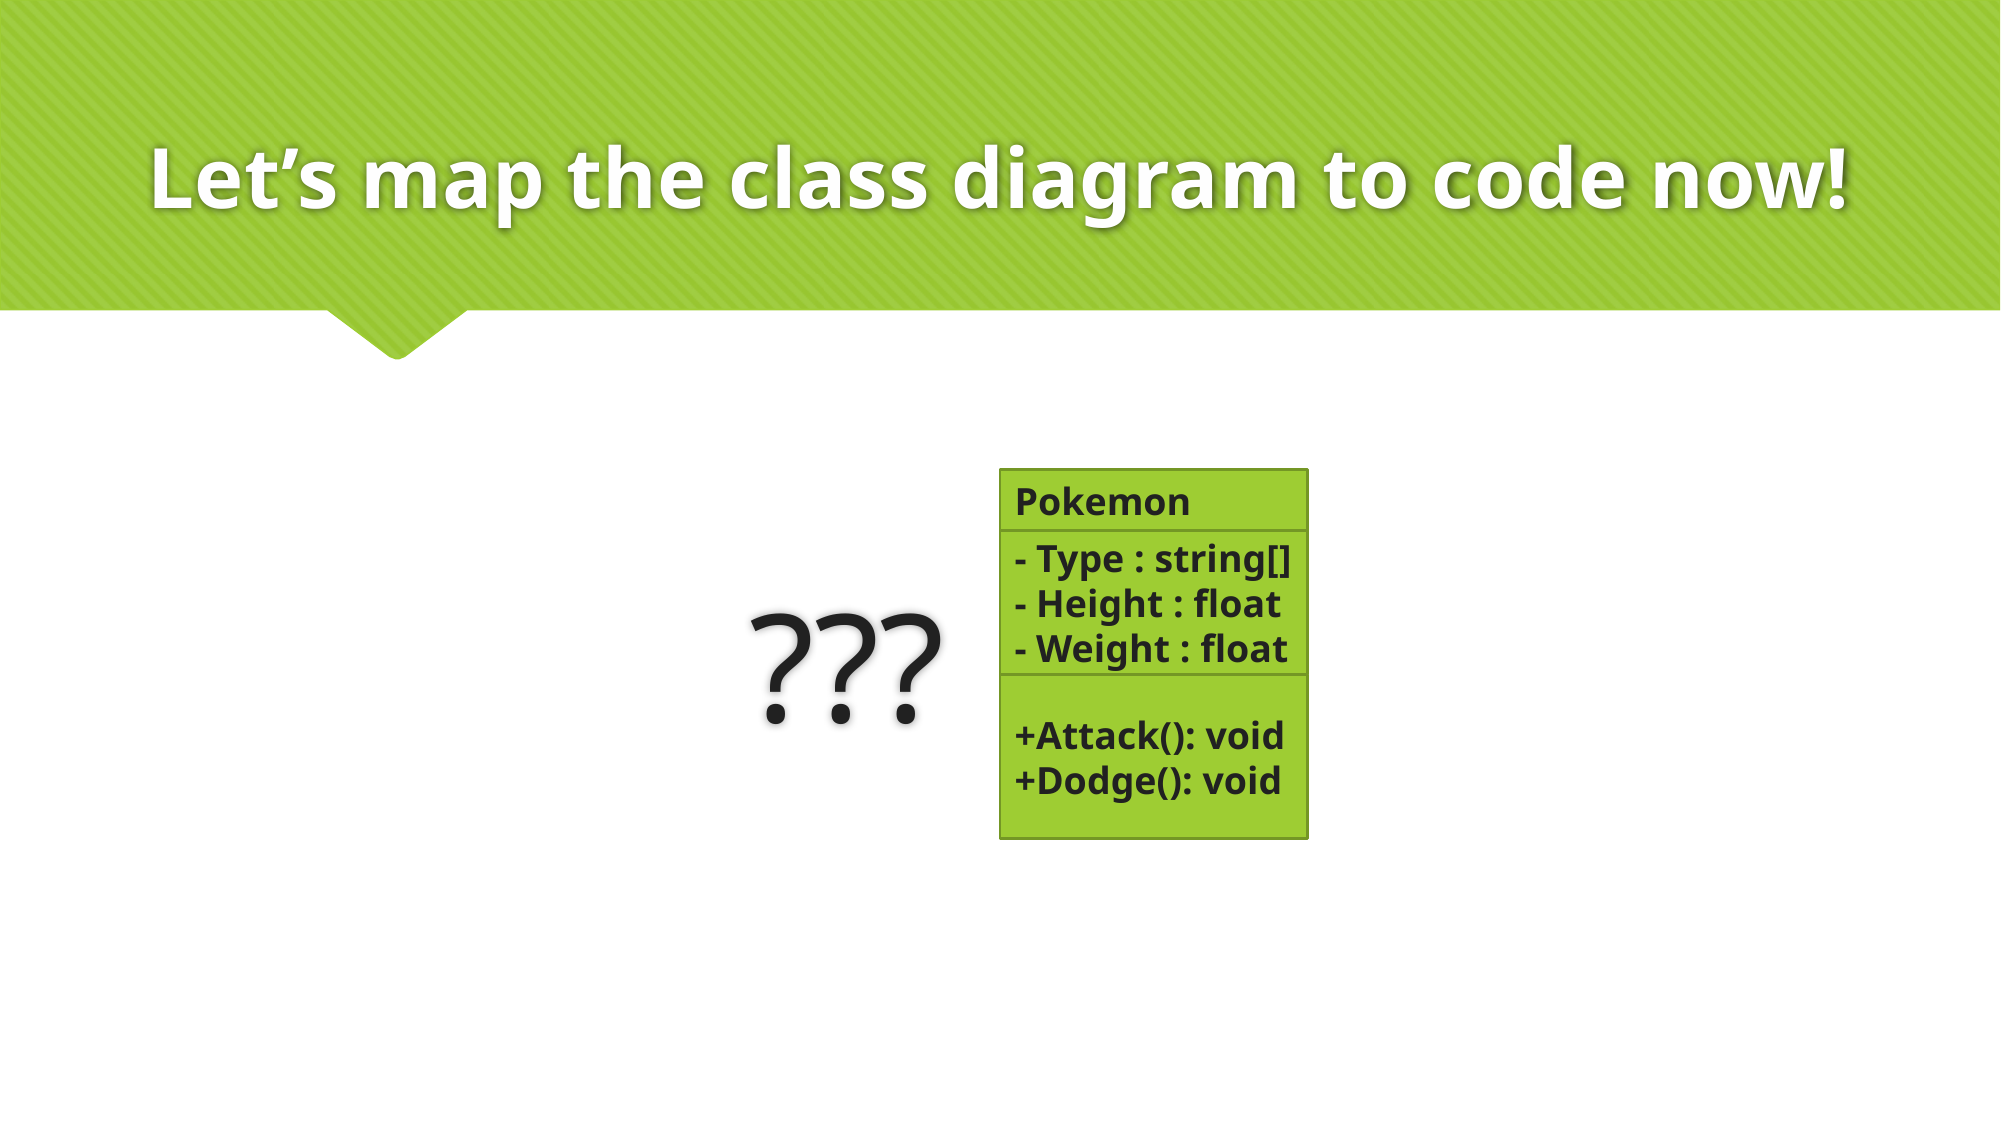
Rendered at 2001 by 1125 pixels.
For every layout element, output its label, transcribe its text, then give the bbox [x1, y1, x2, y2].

text_box - Type : string[] - Height : float - Weight : float [999, 529, 1309, 674]
text_box Pokemon [999, 468, 1309, 529]
title Let’s map the class diagram to code now! [132, 73, 1868, 233]
list ??? [134, 364, 1866, 962]
text_box +Attack(): void +Dodge(): void [999, 674, 1309, 840]
